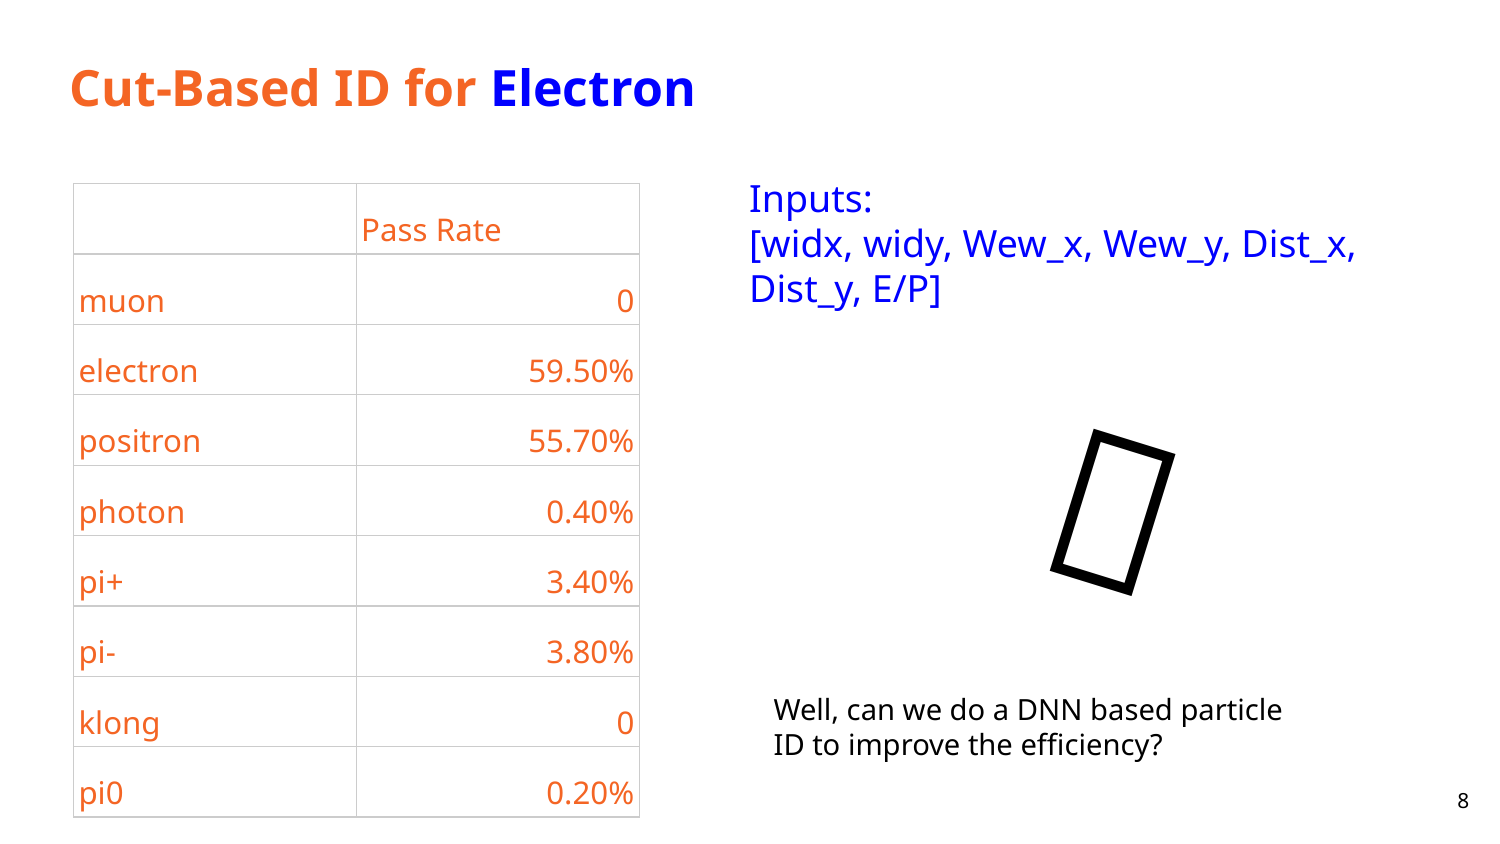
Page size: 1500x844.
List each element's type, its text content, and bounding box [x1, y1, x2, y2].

table_cell klong [74, 677, 356, 746]
table_cell photon [74, 466, 356, 535]
table_cell 0 [357, 677, 639, 746]
table_cell electron [74, 325, 356, 394]
table_cell 0.40% [357, 466, 639, 535]
table_cell 0.20% [357, 747, 639, 816]
text_box Cut-Based ID for Electron [54, 41, 982, 184]
table_cell 3.80% [357, 607, 639, 676]
text_box Inputs: [widx, widy, Wew_x, Wew_y, Dist_x, Dist_y, E/P] [734, 159, 1472, 325]
table_cell positron [74, 395, 356, 465]
table_cell 0 [357, 255, 639, 324]
table_header Pass Rate [357, 184, 639, 253]
text_box Well, can we do a DNN based particle ID to improve the efficiency? [758, 676, 1314, 803]
table_cell pi0 [74, 747, 356, 816]
table_cell pi+ [74, 536, 356, 605]
table_cell 55.70% [357, 395, 639, 465]
table_cell 59.50% [357, 325, 639, 394]
text_box 🧐 [1026, 347, 1321, 603]
slide_number ‹#› [1394, 769, 1484, 834]
table_cell pi- [74, 607, 356, 676]
table_cell muon [74, 255, 356, 324]
table_header [74, 184, 356, 253]
table_cell 3.40% [357, 536, 639, 605]
